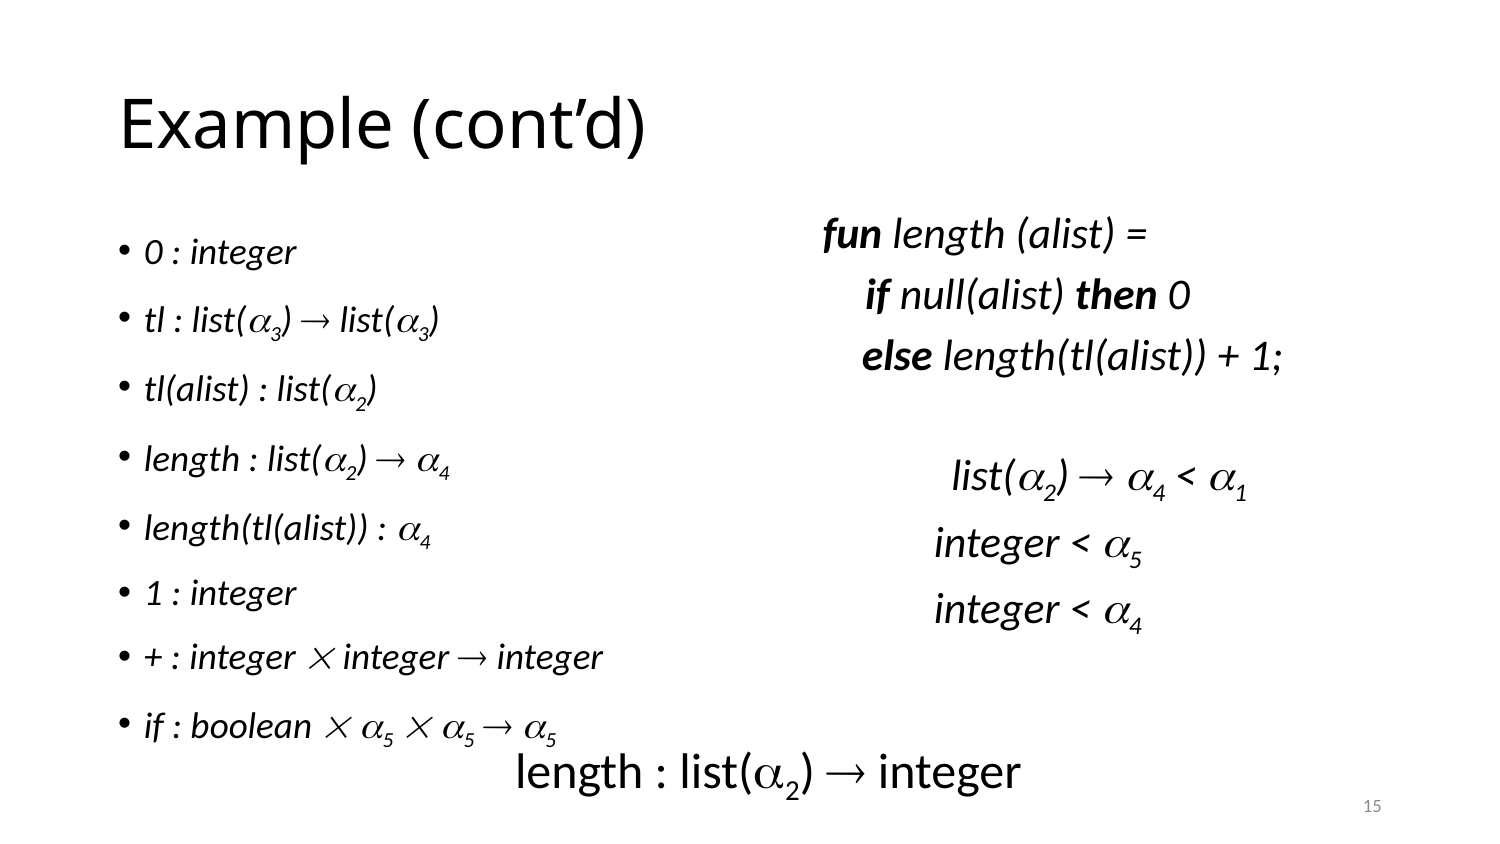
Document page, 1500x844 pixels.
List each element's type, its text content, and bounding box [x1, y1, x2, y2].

list 0 : integer tl : list(3)  list(3) tl(alist) : list(2) length : list(2)  4 length(tl(alist)) : 4 1 : integer + : integer  integer  integer if : boolean  5  5  5 [103, 224, 1397, 760]
text_box integer < 5 [908, 506, 1157, 581]
text_box length : list(2)  integer [500, 731, 1037, 808]
text_box fun length (alist) = if null(alist) then 0 else length(tl(alist)) + 1; [681, 196, 1299, 432]
slide_number 15 [1059, 782, 1397, 827]
text_box list(2)  4 < 1 [936, 439, 1262, 515]
title Example (cont’d) [103, 44, 1397, 208]
text_box integer < 4 [908, 581, 1157, 647]
